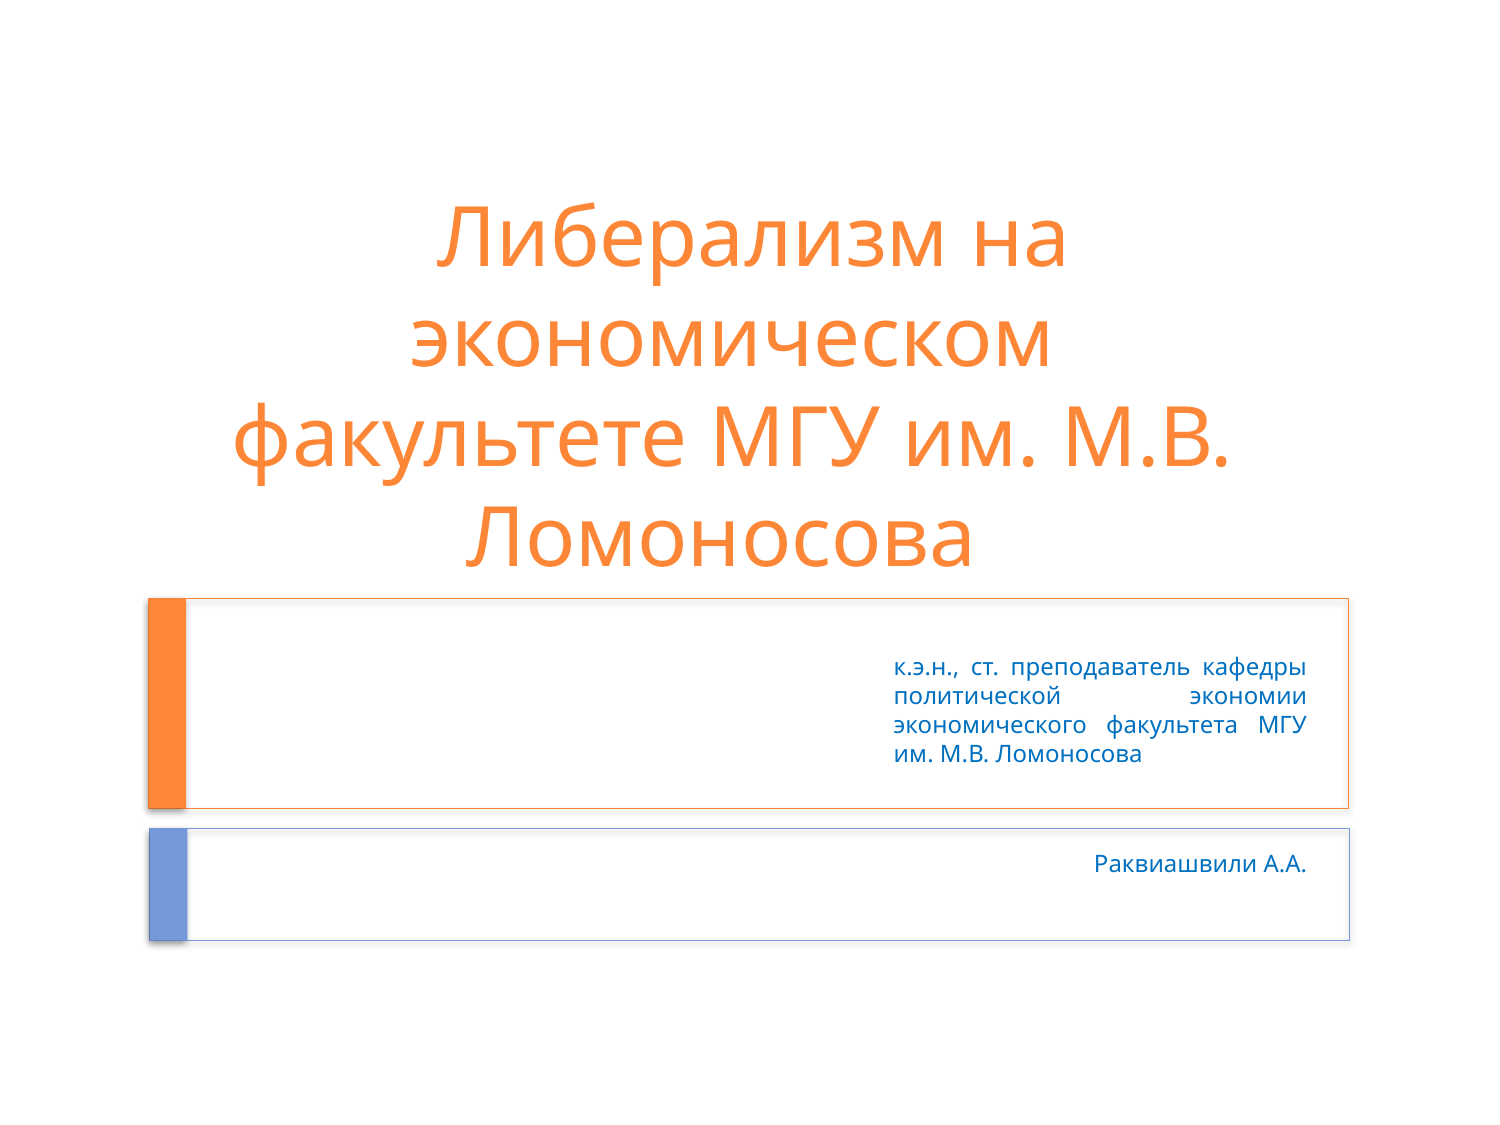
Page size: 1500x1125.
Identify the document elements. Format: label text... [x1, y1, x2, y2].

subtitle к.э.н., ст. преподаватель кафедры политической экономии экономического факультета МГУ им. М.В. Ломоносова Раквиашвили А.А. [878, 644, 1322, 886]
text_box Либерализм на экономическом факультете МГУ им. М.В. Ломоносова [164, 175, 1301, 387]
